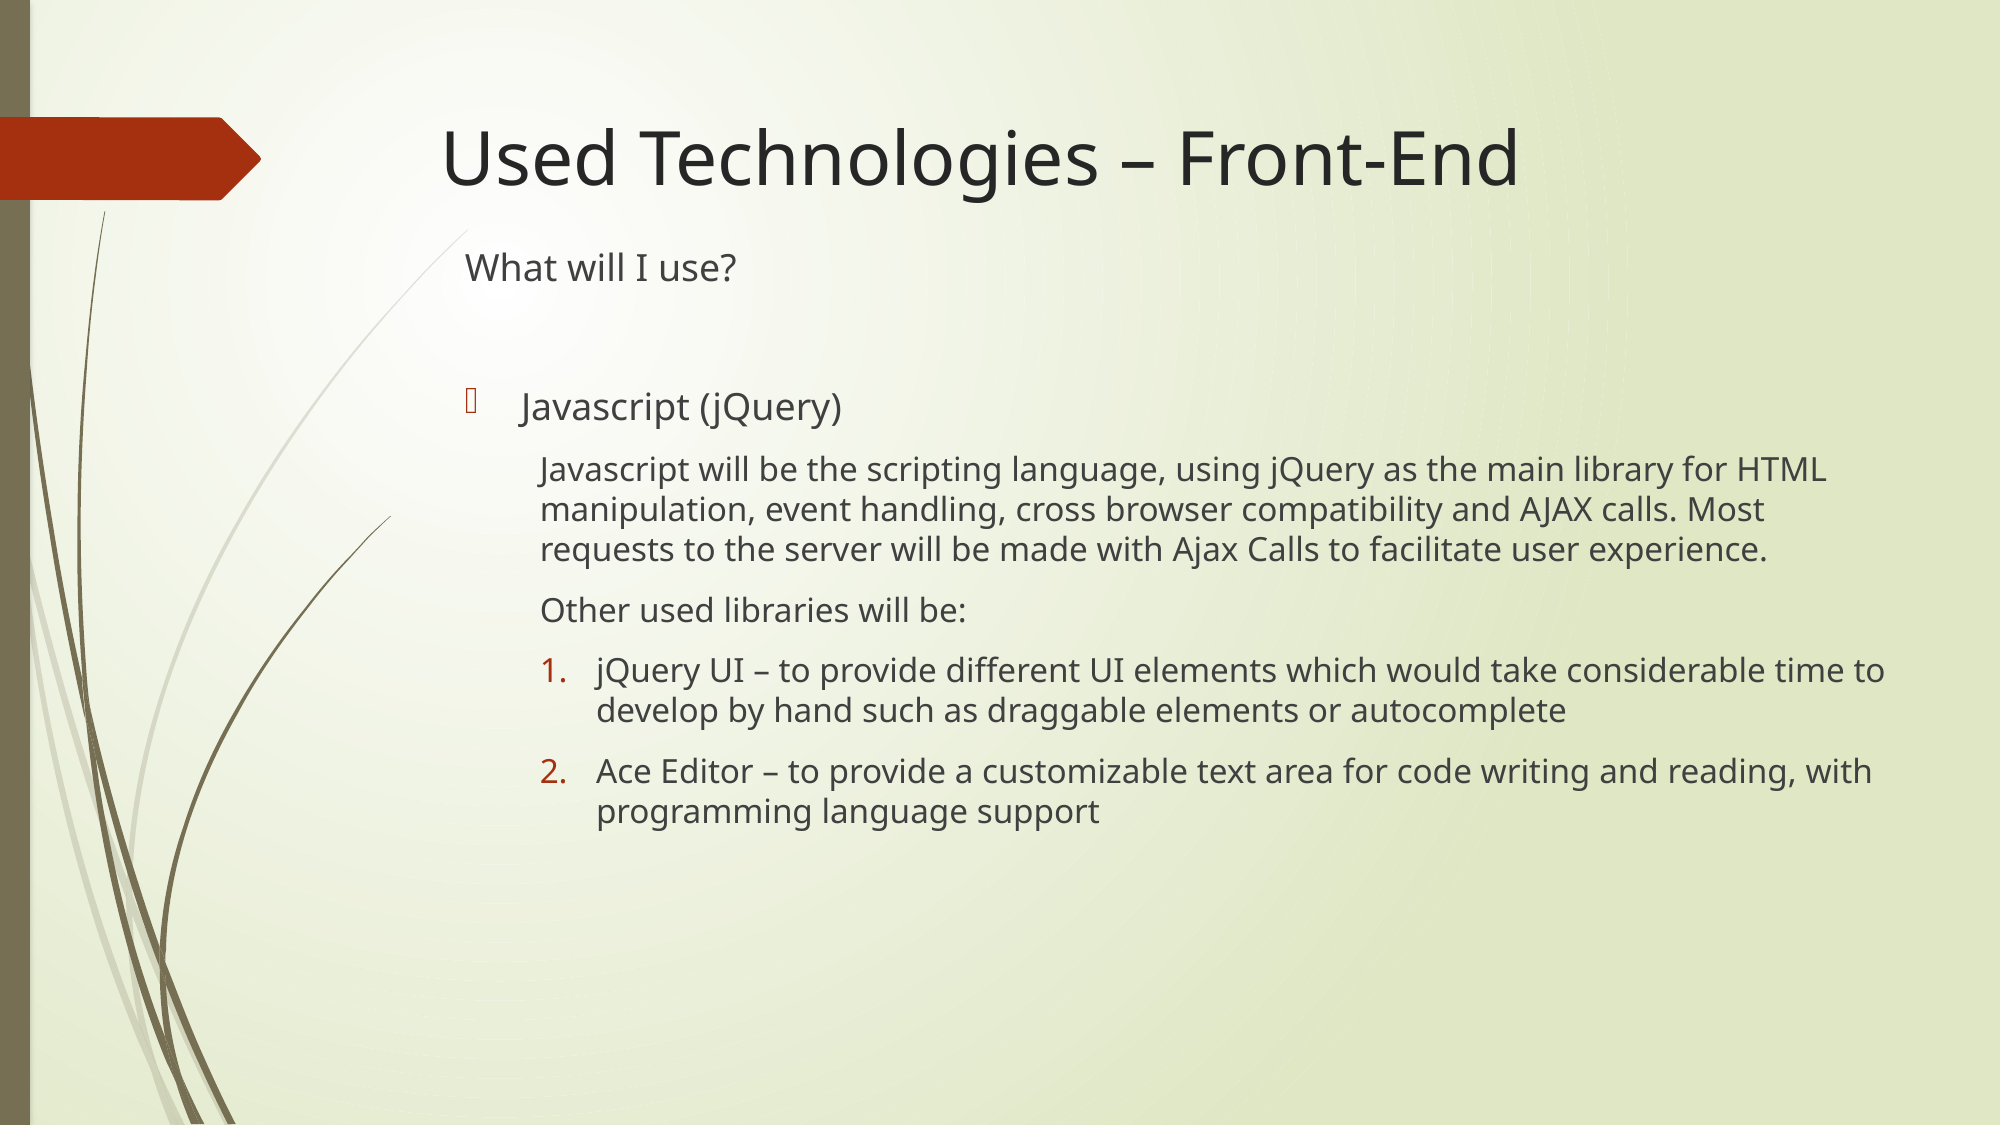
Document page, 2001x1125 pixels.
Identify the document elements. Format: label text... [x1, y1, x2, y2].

text_box Javascript (jQuery) Javascript will be the scripting language, using jQuery as the main library for HTML manipulation, event handling, cross browser compatibility and AJAX calls. Most requests to the server will be made with Ajax Calls to facilitate user experience. Other used libraries will be: jQuery UI – to provide different UI elements which would take considerable time to develop by hand such as draggable elements or autocomplete Ace Editor – to provide a customizable text area for code writing and reading, with programming language support [449, 375, 1913, 995]
list What will I use? [449, 236, 1913, 357]
title Used Technologies – Front-End [425, 102, 1888, 313]
